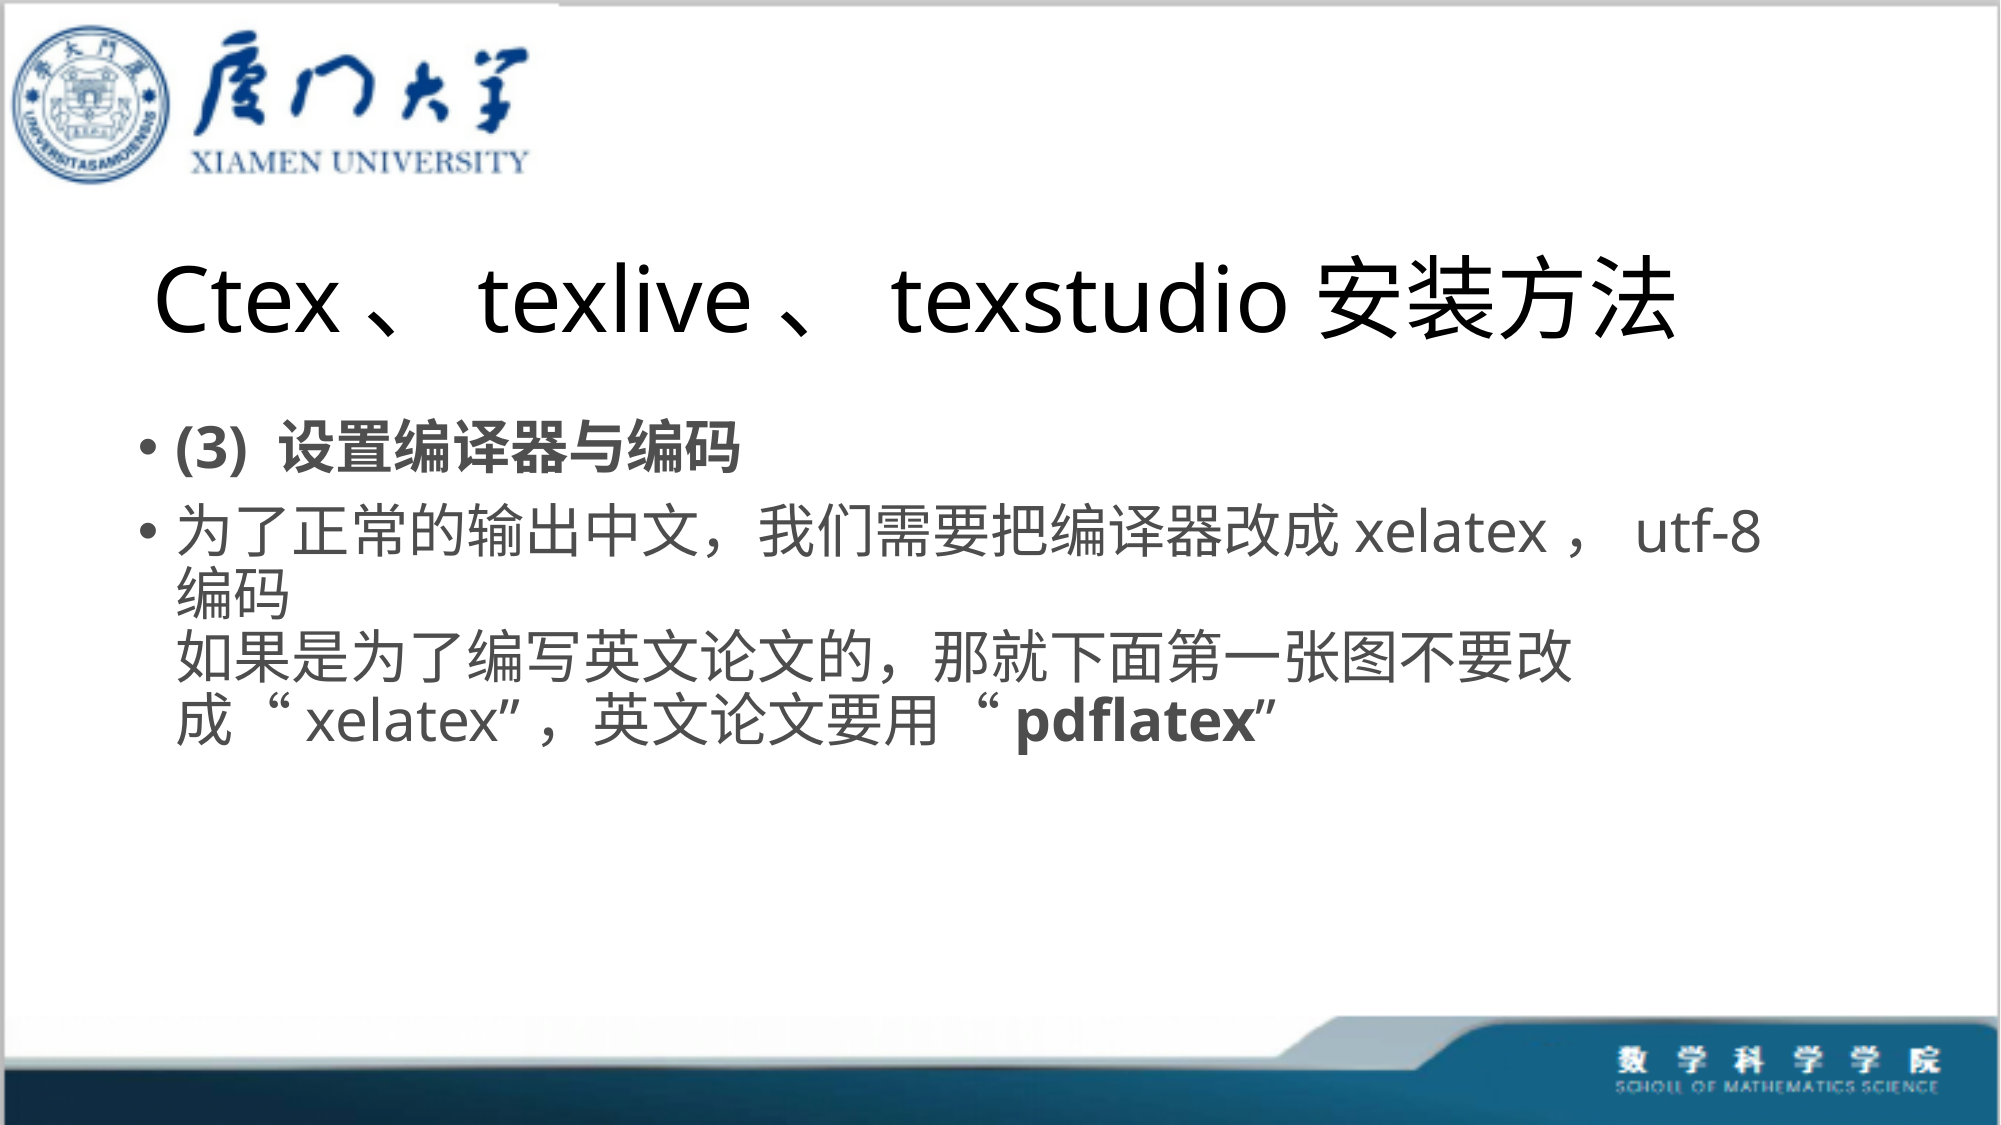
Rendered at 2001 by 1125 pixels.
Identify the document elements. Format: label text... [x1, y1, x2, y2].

title Ctex、texlive、texstudio安装方法 [137, 193, 1863, 412]
picture [0, 0, 2001, 1125]
list (3) 设置编译器与编码 为了正常的输出中文，我们需要把编译器改成xelatex，utf-8编码 如果是为了编写英文论文的，那就下面第一张图不要改成“xelatex”，英文论文要用“pdflatex” [122, 411, 1848, 1125]
